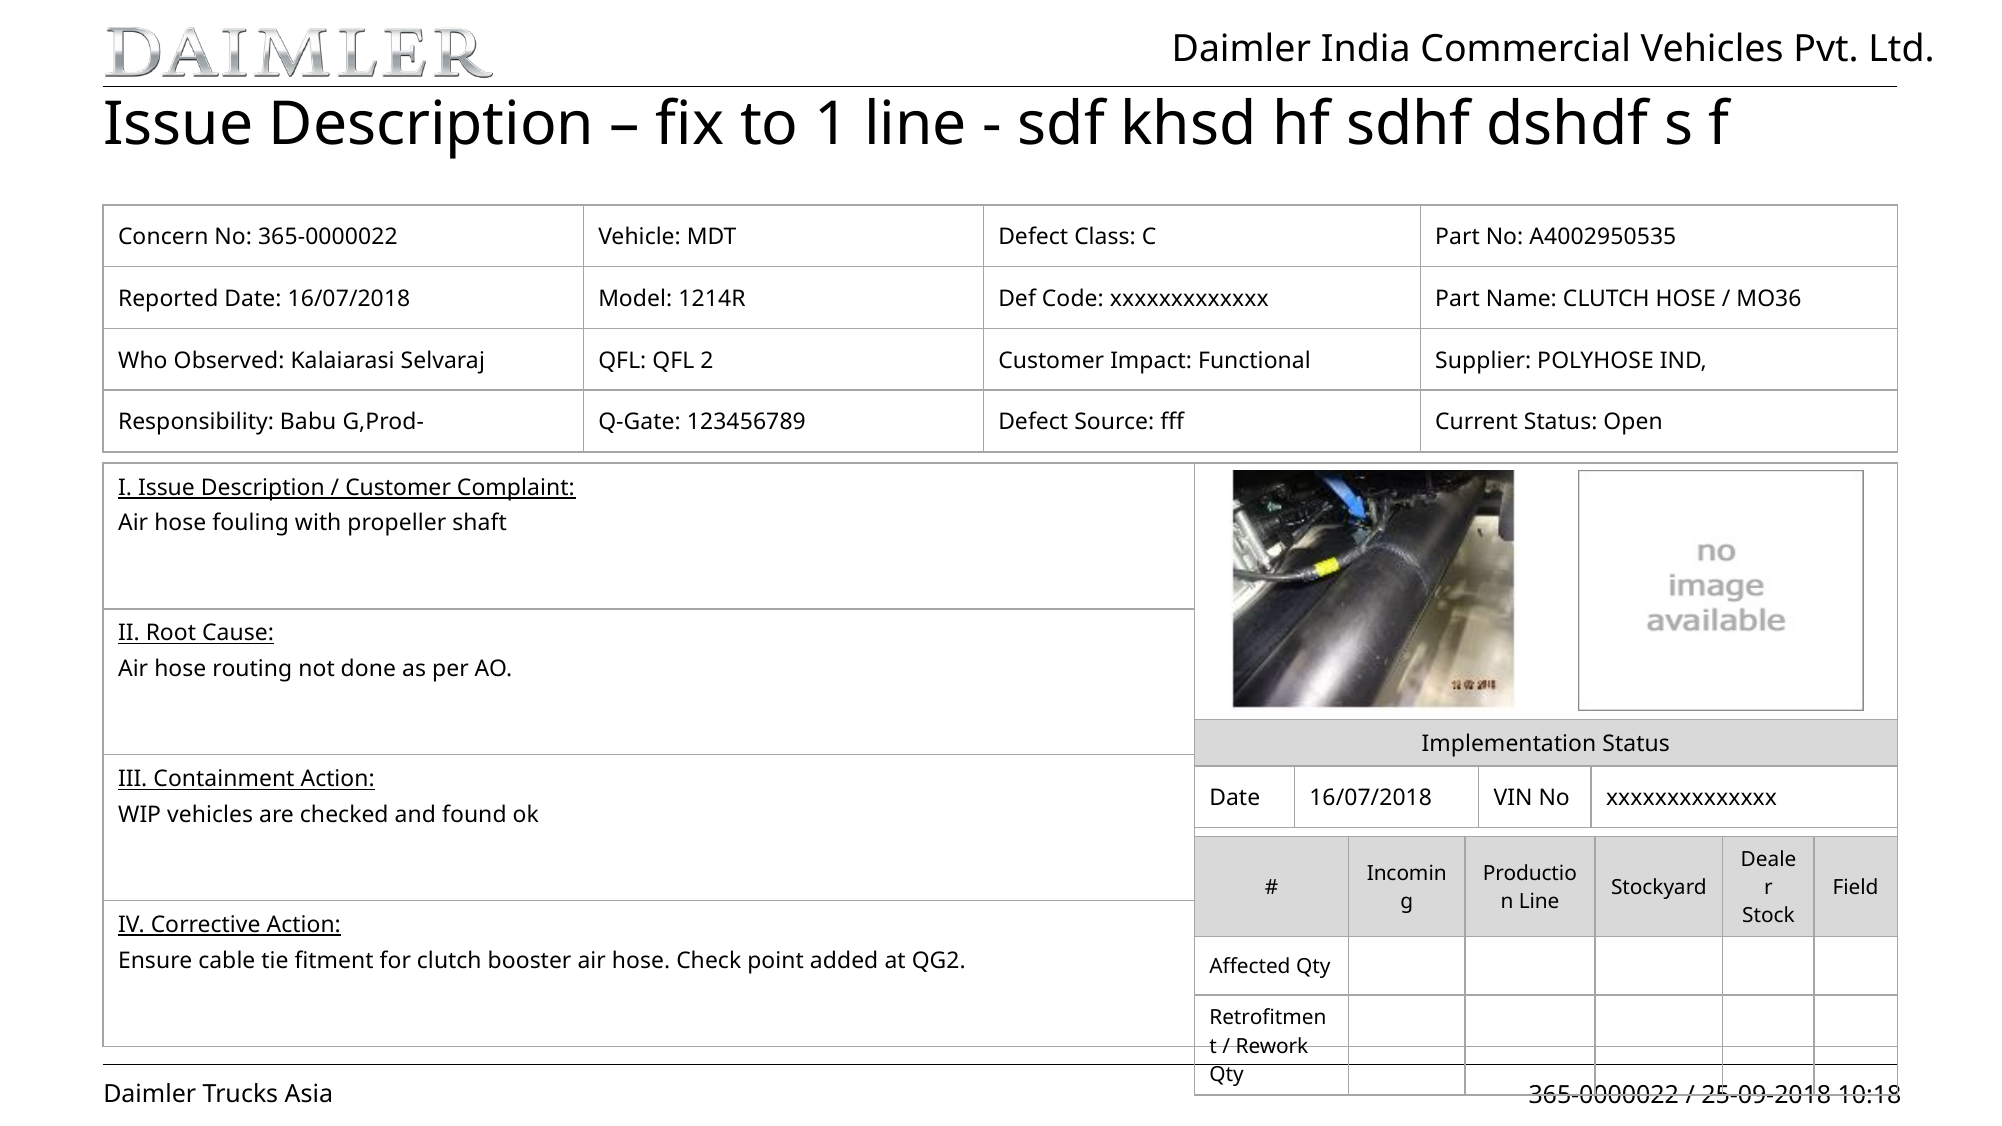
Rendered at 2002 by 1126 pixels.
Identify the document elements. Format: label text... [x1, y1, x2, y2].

table_cell [1723, 996, 1813, 1094]
table_cell [1815, 996, 1897, 1094]
table_header Concern No: 365-0000022 [104, 206, 583, 266]
text_box 365-0000022 / 25-09-2018 10:18 [568, 1078, 1902, 1114]
table_cell [1596, 937, 1722, 994]
table_cell Responsibility: Babu G,Prod- [104, 391, 583, 451]
table_header Defect Class: C [984, 206, 1420, 266]
table_cell Date [1195, 767, 1294, 827]
table_cell Customer Impact: Functional [984, 329, 1420, 389]
table_cell Retrofitment / Rework Qty [1195, 996, 1348, 1094]
table_cell Supplier: POLYHOSE IND, [1421, 329, 1897, 389]
table_cell Reported Date: 16/07/2018 [104, 267, 583, 328]
table_cell [1815, 937, 1897, 994]
table_header Incoming [1349, 837, 1464, 936]
text_box Daimler India Commercial Vehicles Pvt. Ltd. [1156, 16, 1951, 76]
picture [1578, 470, 1864, 711]
table_header [1195, 464, 1897, 719]
picture [102, 25, 494, 79]
table_header [1195, 828, 1897, 836]
table_header # [1195, 837, 1348, 936]
table_cell [1466, 937, 1594, 994]
picture [1230, 470, 1516, 711]
table_cell Part Name: CLUTCH HOSE / MO36 [1421, 267, 1897, 328]
table_cell Who Observed: Kalaiarasi Selvaraj [104, 329, 583, 389]
table_header Part No: A4002950535 [1421, 206, 1897, 266]
table_cell xxxxxxxxxxxxxx [1592, 767, 1897, 827]
table_cell [1349, 937, 1464, 994]
table_header Field [1815, 837, 1897, 936]
table_cell IV. Corrective Action: Ensure cable tie fitment for clutch booster air hose. Check point added at QG2. [104, 901, 1194, 1046]
table_cell [1596, 996, 1722, 1094]
table_cell Current Status: Open [1421, 391, 1897, 451]
table_cell Model: 1214R [584, 267, 983, 328]
table_cell [1723, 937, 1813, 994]
table_cell VIN No [1479, 767, 1590, 827]
table_cell Def Code: xxxxxxxxxxxxx [984, 267, 1420, 328]
table_cell Defect Source: fff [984, 391, 1420, 451]
table_header Production Line [1466, 837, 1594, 936]
table_cell [1349, 996, 1464, 1094]
table_cell 16/07/2018 [1295, 767, 1478, 827]
table_cell II. Root Cause: Air hose routing not done as per AO. [104, 610, 1194, 754]
table_cell III. Containment Action: WIP vehicles are checked and found ok [104, 755, 1194, 900]
table_header Dealer Stock [1723, 837, 1813, 936]
table_header Stockyard [1596, 837, 1722, 936]
table_cell QFL: QFL 2 [584, 329, 983, 389]
table_cell Q-Gate: 123456789 [584, 391, 983, 451]
table_cell Affected Qty [1195, 937, 1348, 994]
table_cell [1466, 996, 1594, 1094]
title Issue Description – fix to 1 line - sdf khsd hf sdhf dshdf s f [103, 95, 1898, 204]
table_header Implementation Status [1195, 720, 1897, 765]
table_header I. Issue Description / Customer Complaint: Air hose fouling with propeller shaft [104, 464, 1194, 608]
table_header Vehicle: MDT [584, 206, 983, 266]
